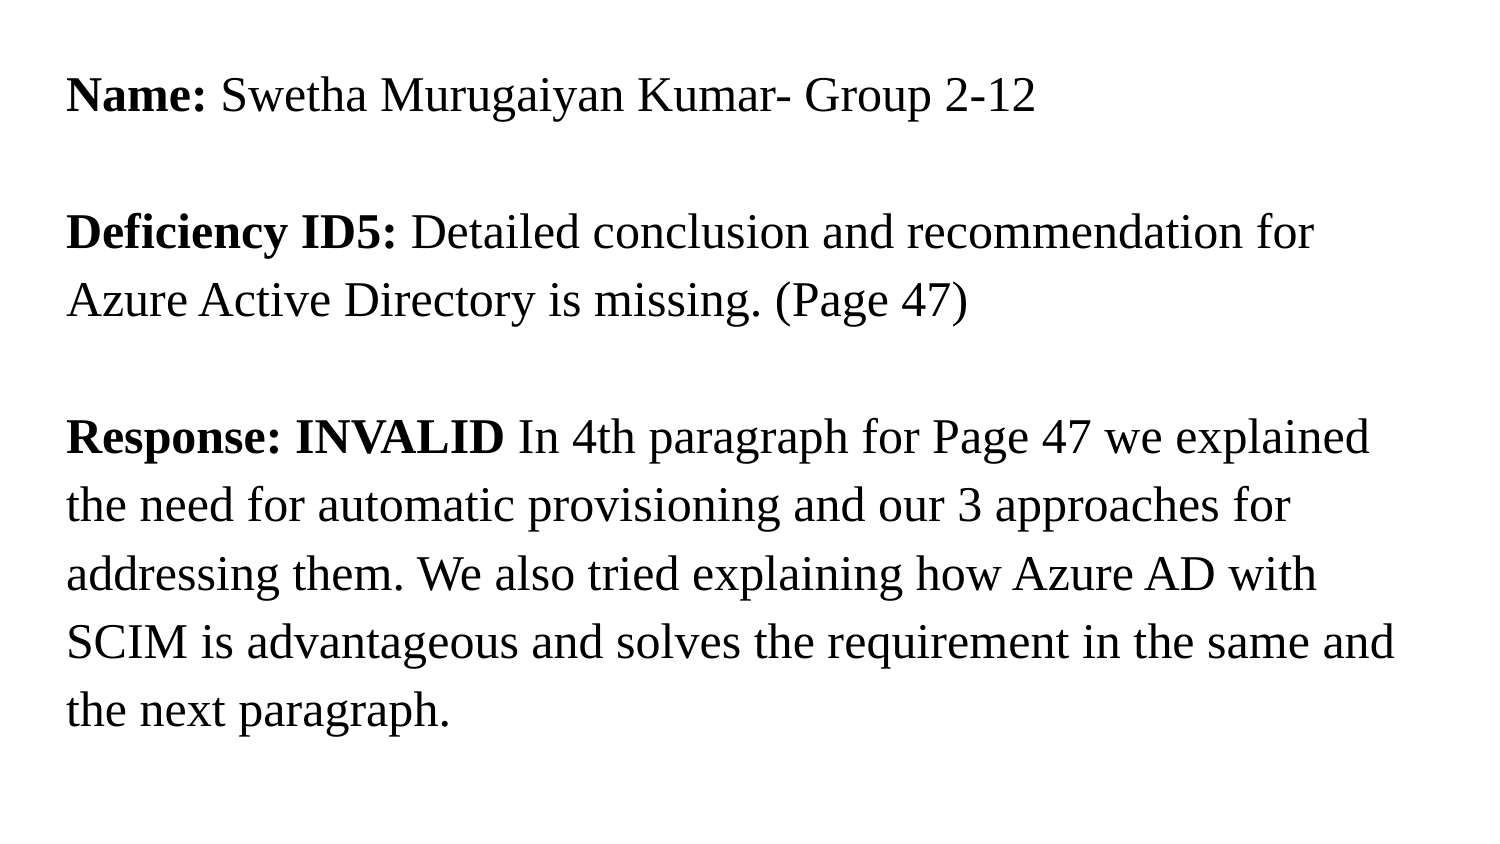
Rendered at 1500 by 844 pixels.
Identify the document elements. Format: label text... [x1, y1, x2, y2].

list Name: Swetha Murugaiyan Kumar- Group 2-12 Deficiency ID5: Detailed conclusion and recommendation for Azure Active Directory is missing. (Page 47) Response: INVALID In 4th paragraph for Page 47 we explained the need for automatic provisioning and our 3 approaches for addressing them. We also tried explaining how Azure AD with SCIM is advantageous and solves the requirement in the same and the next paragraph. [51, 37, 1449, 792]
